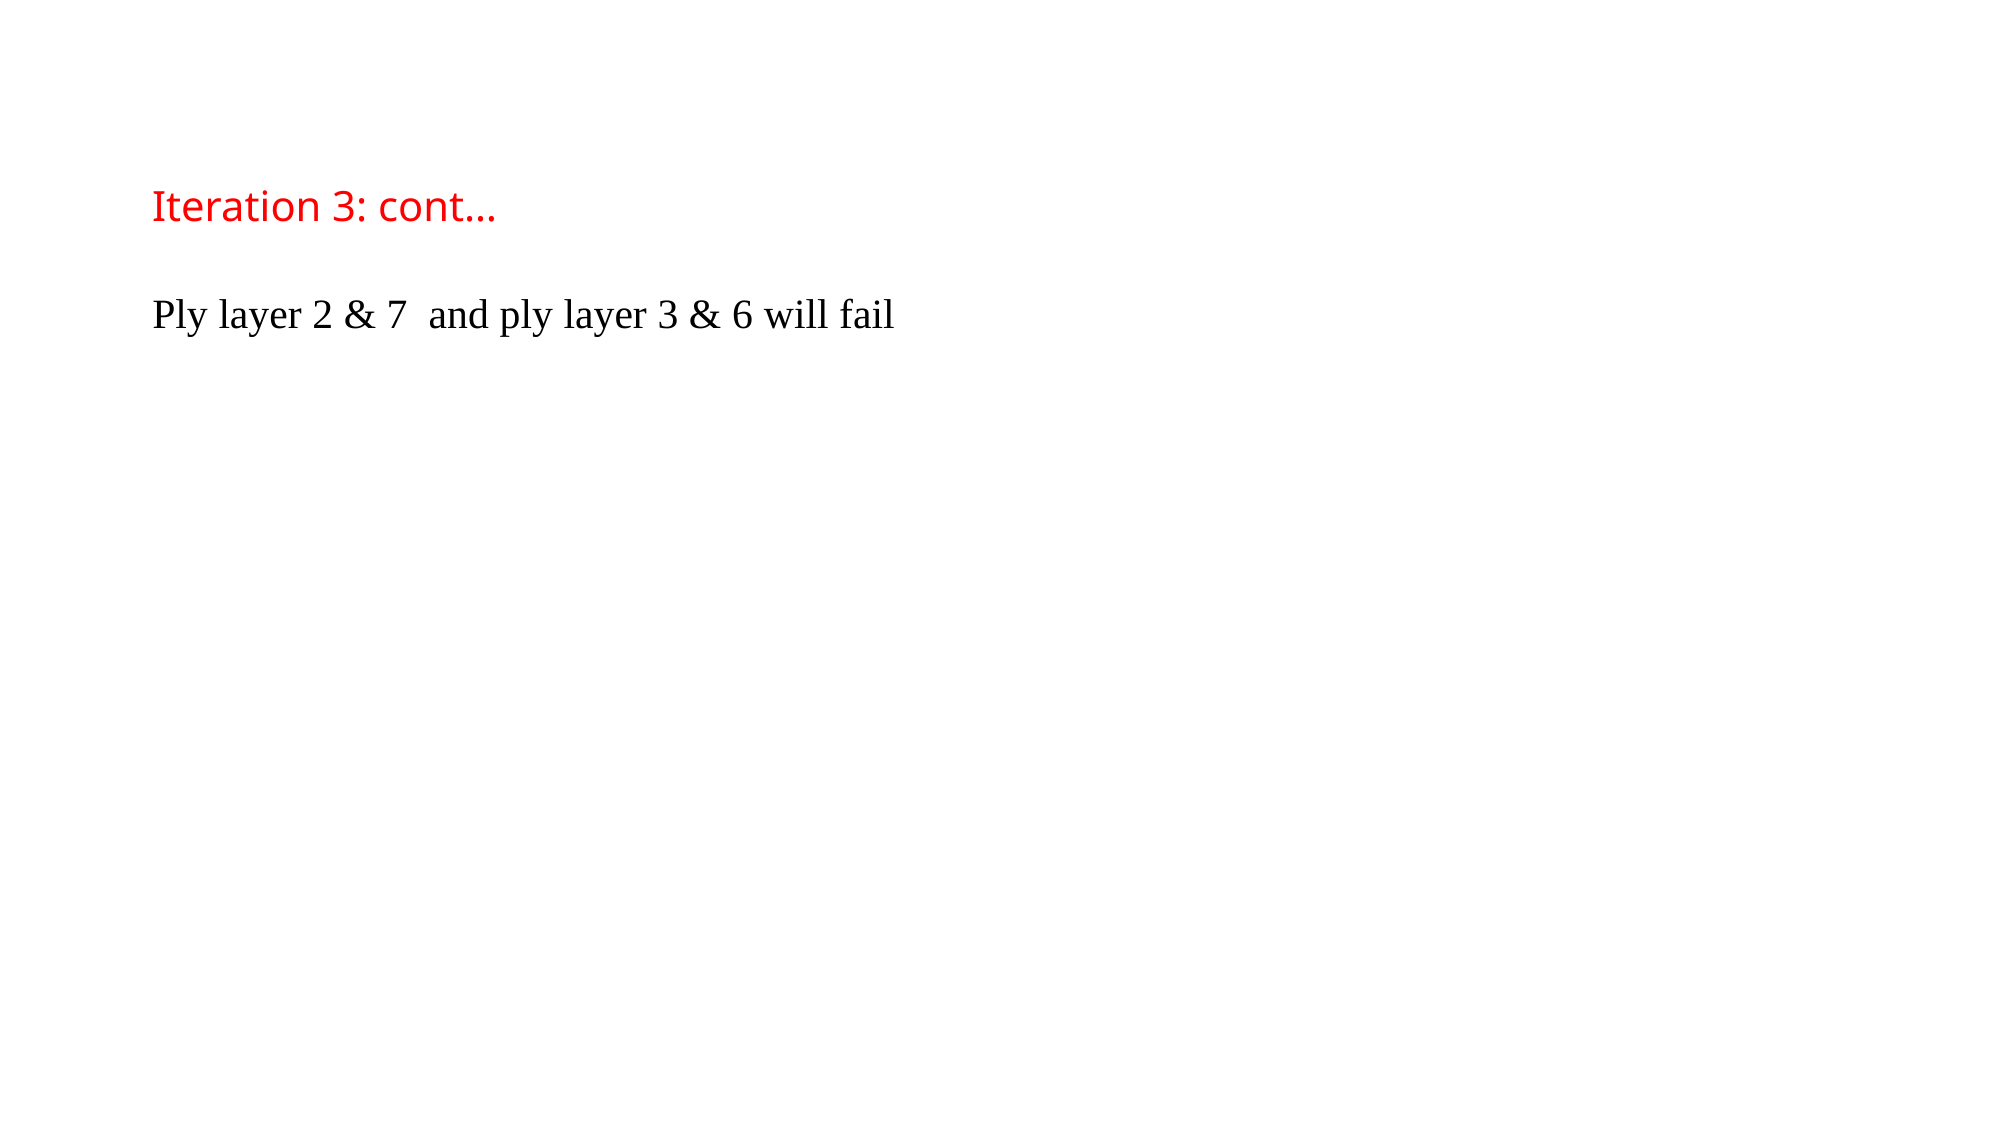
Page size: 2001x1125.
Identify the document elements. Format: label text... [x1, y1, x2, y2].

text_box Iteration 3: cont… [137, 172, 1138, 237]
